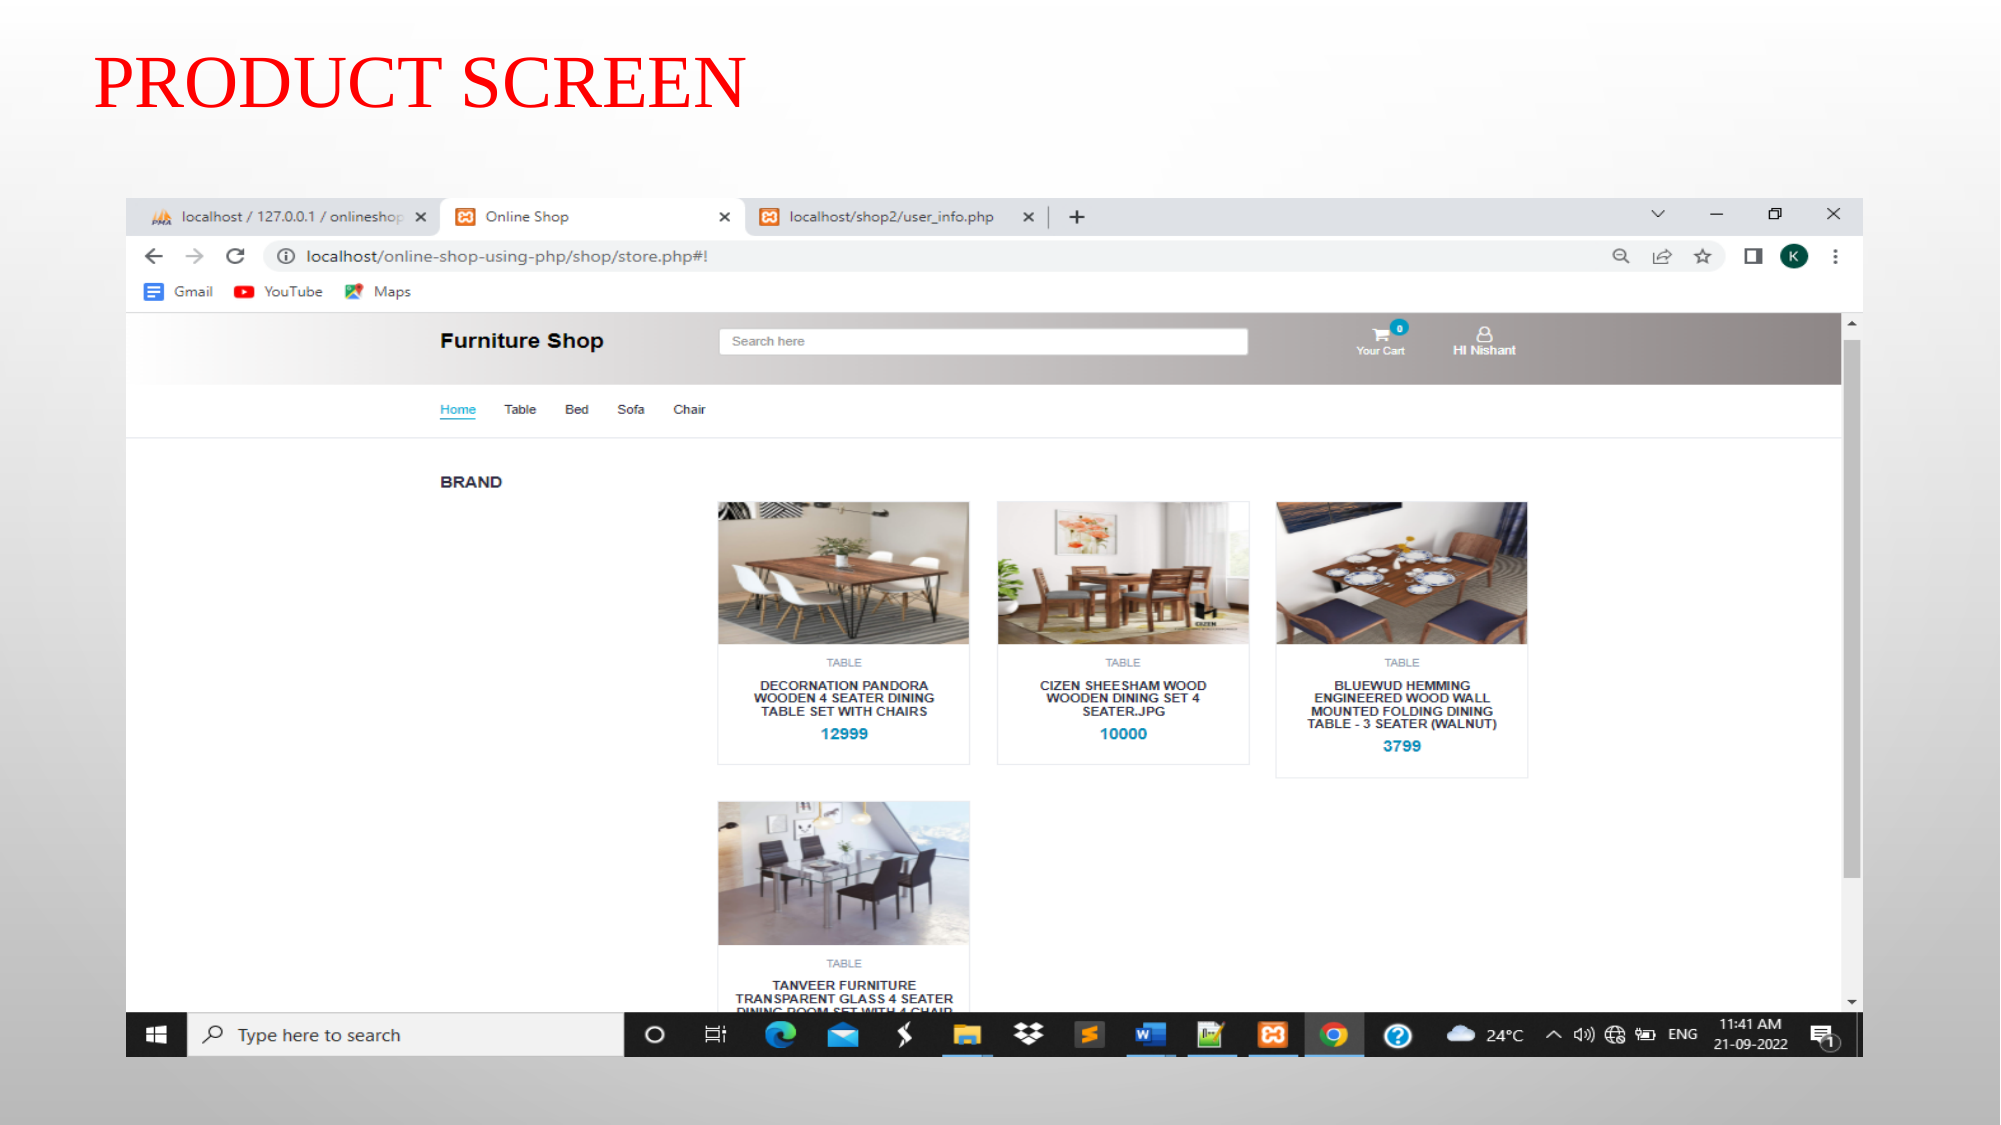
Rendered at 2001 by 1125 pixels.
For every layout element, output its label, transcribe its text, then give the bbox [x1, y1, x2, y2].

title PRODUCT Screen [0, 0, 944, 167]
picture [0, 0, 2000, 1125]
